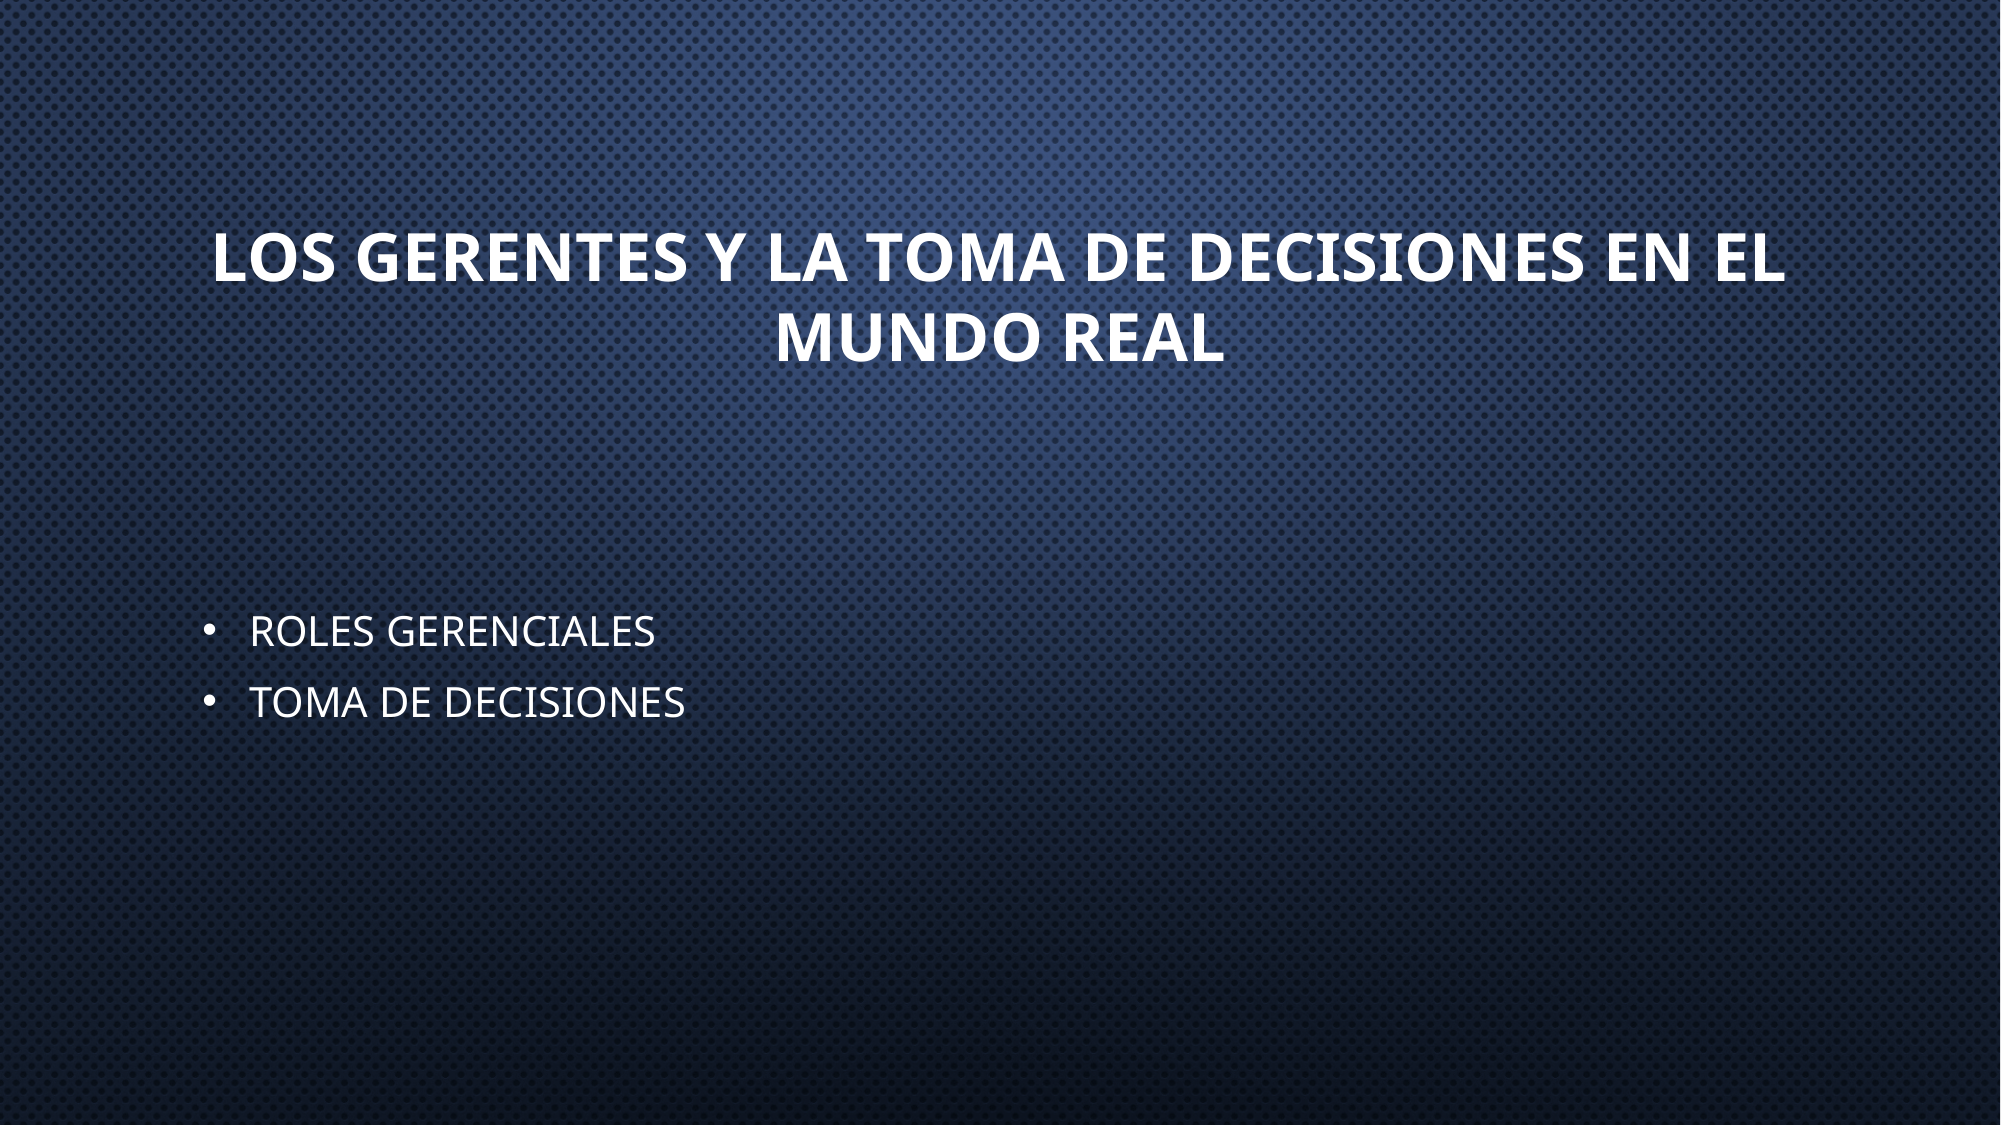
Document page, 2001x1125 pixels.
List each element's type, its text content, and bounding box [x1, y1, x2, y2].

title Los gerentes y la toma de decisiones en el mundo real [187, 188, 1813, 402]
list Roles gerenciales Toma de decisiones [187, 490, 1813, 841]
